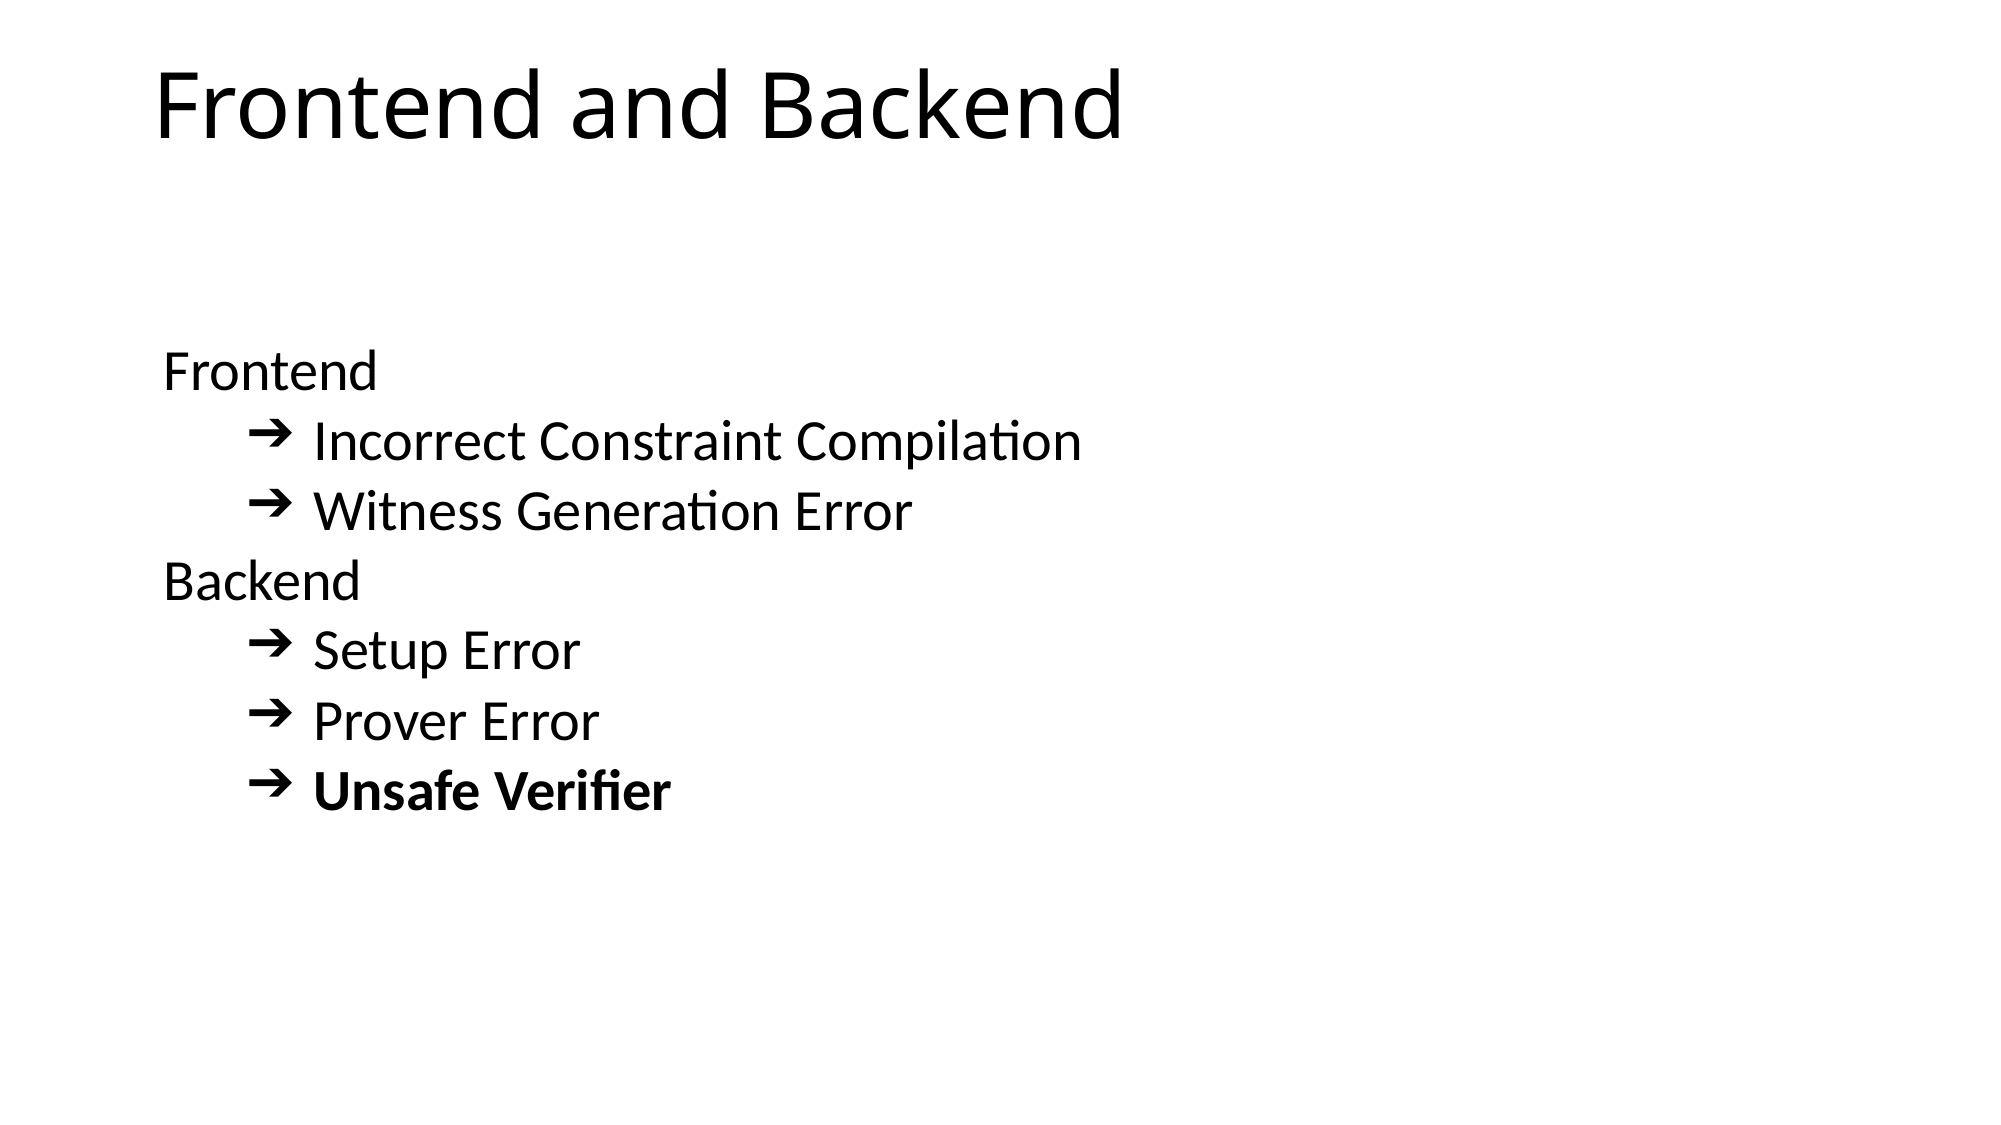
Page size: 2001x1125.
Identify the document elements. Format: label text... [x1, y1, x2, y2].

text_box Frontend Incorrect Constraint Compilation Witness Generation Error Backend Setup Error Prover Error Unsafe Verifier [148, 316, 1874, 955]
title Frontend and Backend [137, 0, 1863, 218]
